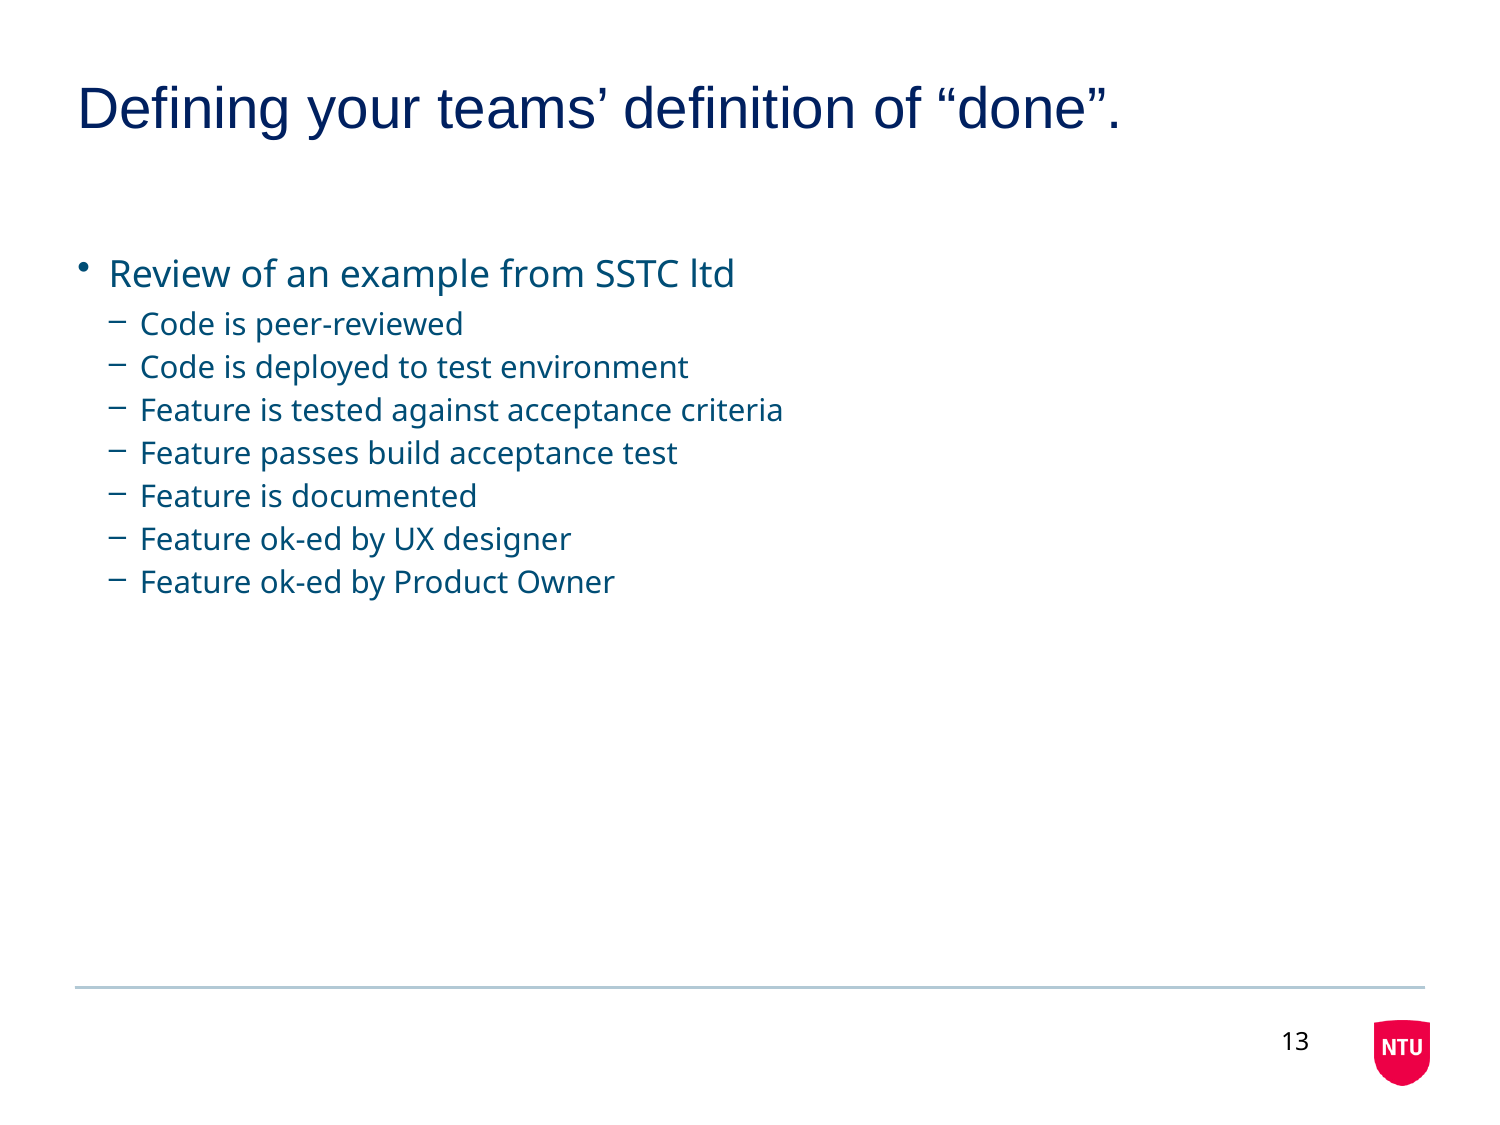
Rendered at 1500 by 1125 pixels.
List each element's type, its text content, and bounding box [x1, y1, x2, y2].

picture [1374, 1020, 1430, 1086]
title Defining your teams’ definition of “done”. [62, 62, 1425, 237]
list Review of an example from SSTC ltd Code is peer-reviewed Code is deployed to test environment Feature is tested against acceptance criteria Feature passes build acceptance test Feature is documented Feature ok-ed by UX designer Feature ok-ed by Product Owner [62, 237, 1425, 672]
slide_number 13 [974, 1017, 1325, 1097]
